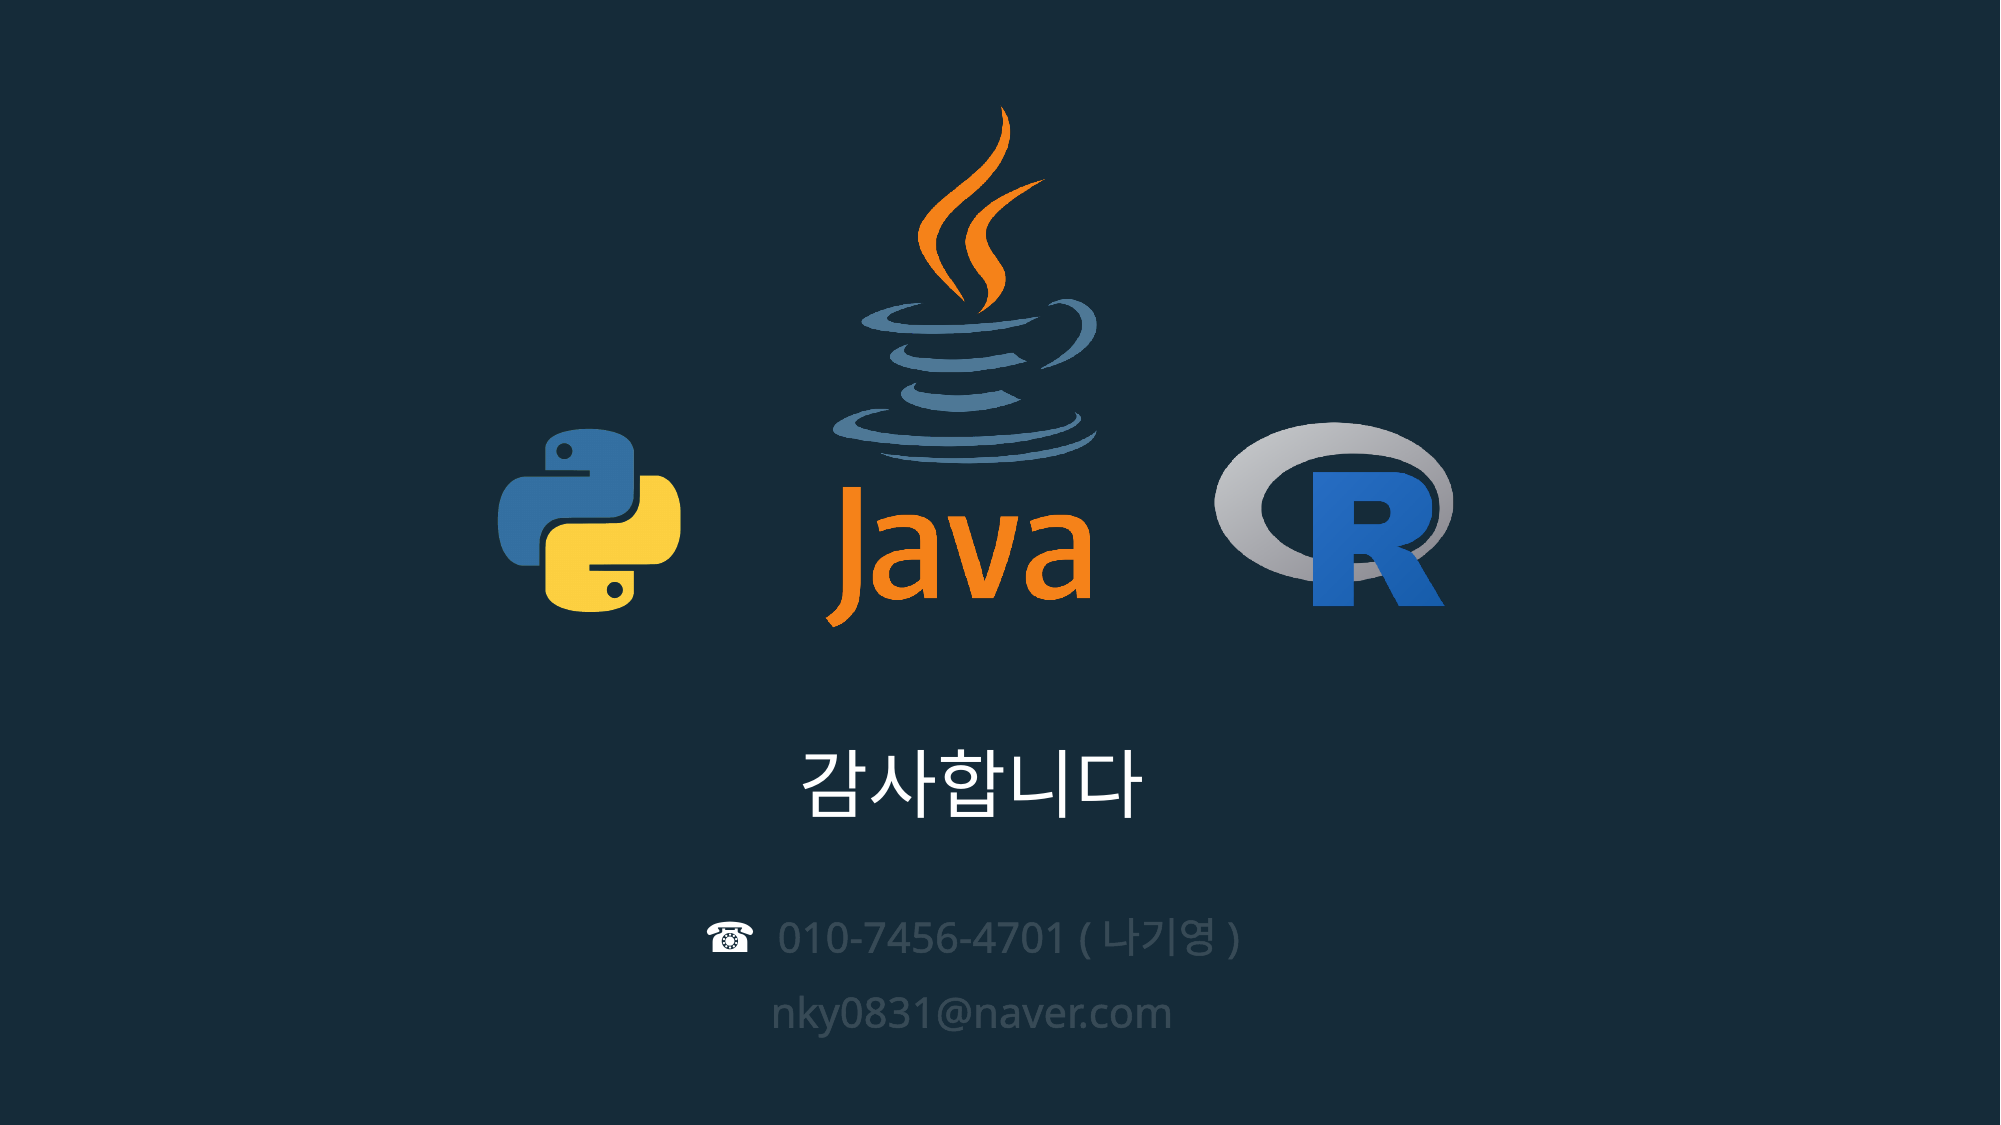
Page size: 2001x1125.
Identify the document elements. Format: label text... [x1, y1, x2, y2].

text_box ☎ 010-7456-4701 (나기영) nky0831@naver.com [681, 878, 1263, 1044]
picture [1214, 421, 1454, 608]
picture [825, 105, 1105, 635]
text_box 감사합니다 [784, 729, 1160, 835]
picture [438, 405, 733, 635]
